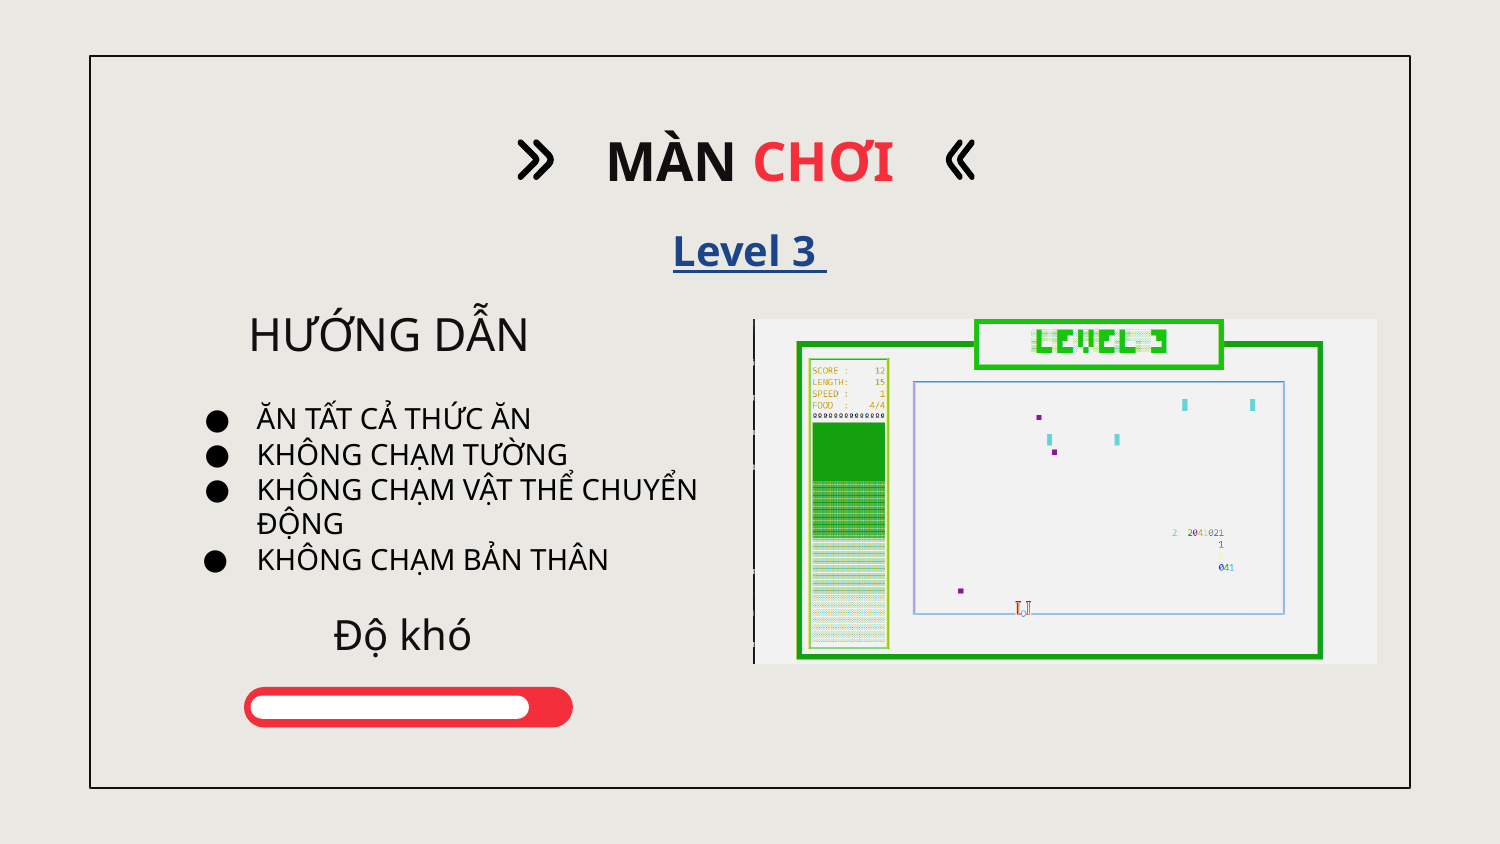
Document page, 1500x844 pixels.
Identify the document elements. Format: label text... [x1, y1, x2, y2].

text_box HƯỚNG DẪN [218, 306, 573, 360]
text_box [946, 140, 974, 179]
text_box [250, 695, 529, 719]
title MÀN CHƠI [353, 112, 1147, 207]
text_box ĂN TẤT CẢ THỨC ĂN KHÔNG CHẠM TƯỜNG KHÔNG CHẠM VẬT THỂ CHUYỂN ĐỘNG KHÔNG CHẠM BẢN THÂN [166, 385, 737, 591]
text_box Độ khó [265, 606, 552, 661]
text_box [518, 140, 554, 179]
text_box [243, 686, 573, 728]
text_box Level 3 [500, 187, 1000, 313]
picture [753, 319, 1377, 665]
